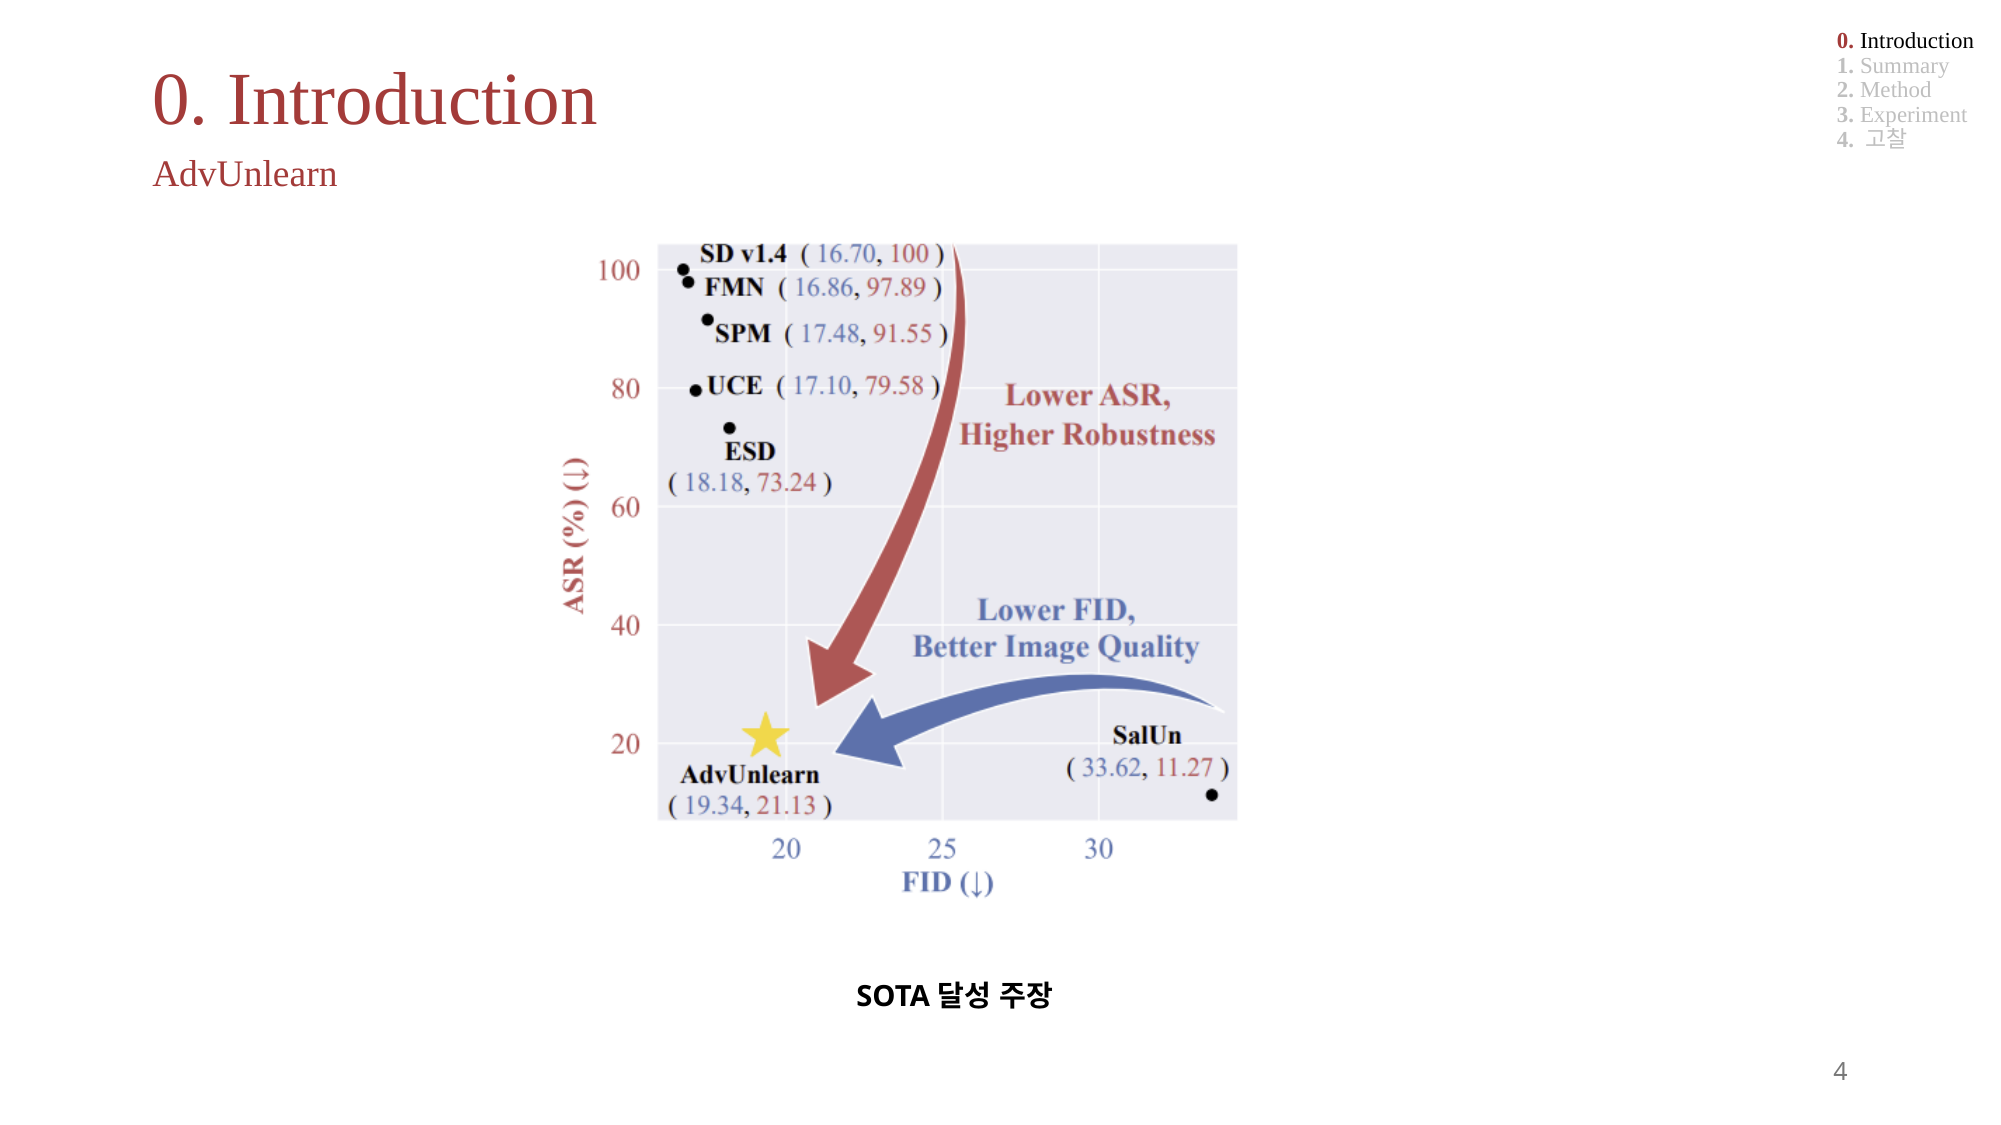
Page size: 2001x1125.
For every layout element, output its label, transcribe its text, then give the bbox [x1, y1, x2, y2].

list 0. Introduction 1. Summary 2. Method 3. Experiment 4. 고찰 [1821, 21, 1991, 202]
picture [550, 229, 1302, 911]
slide_number 4 [1412, 1042, 1863, 1103]
text_box AdvUnlearn [137, 141, 1138, 202]
text_box SOTA달성 주장 [376, 969, 1534, 1020]
title 0. Introduction [137, 0, 1863, 209]
